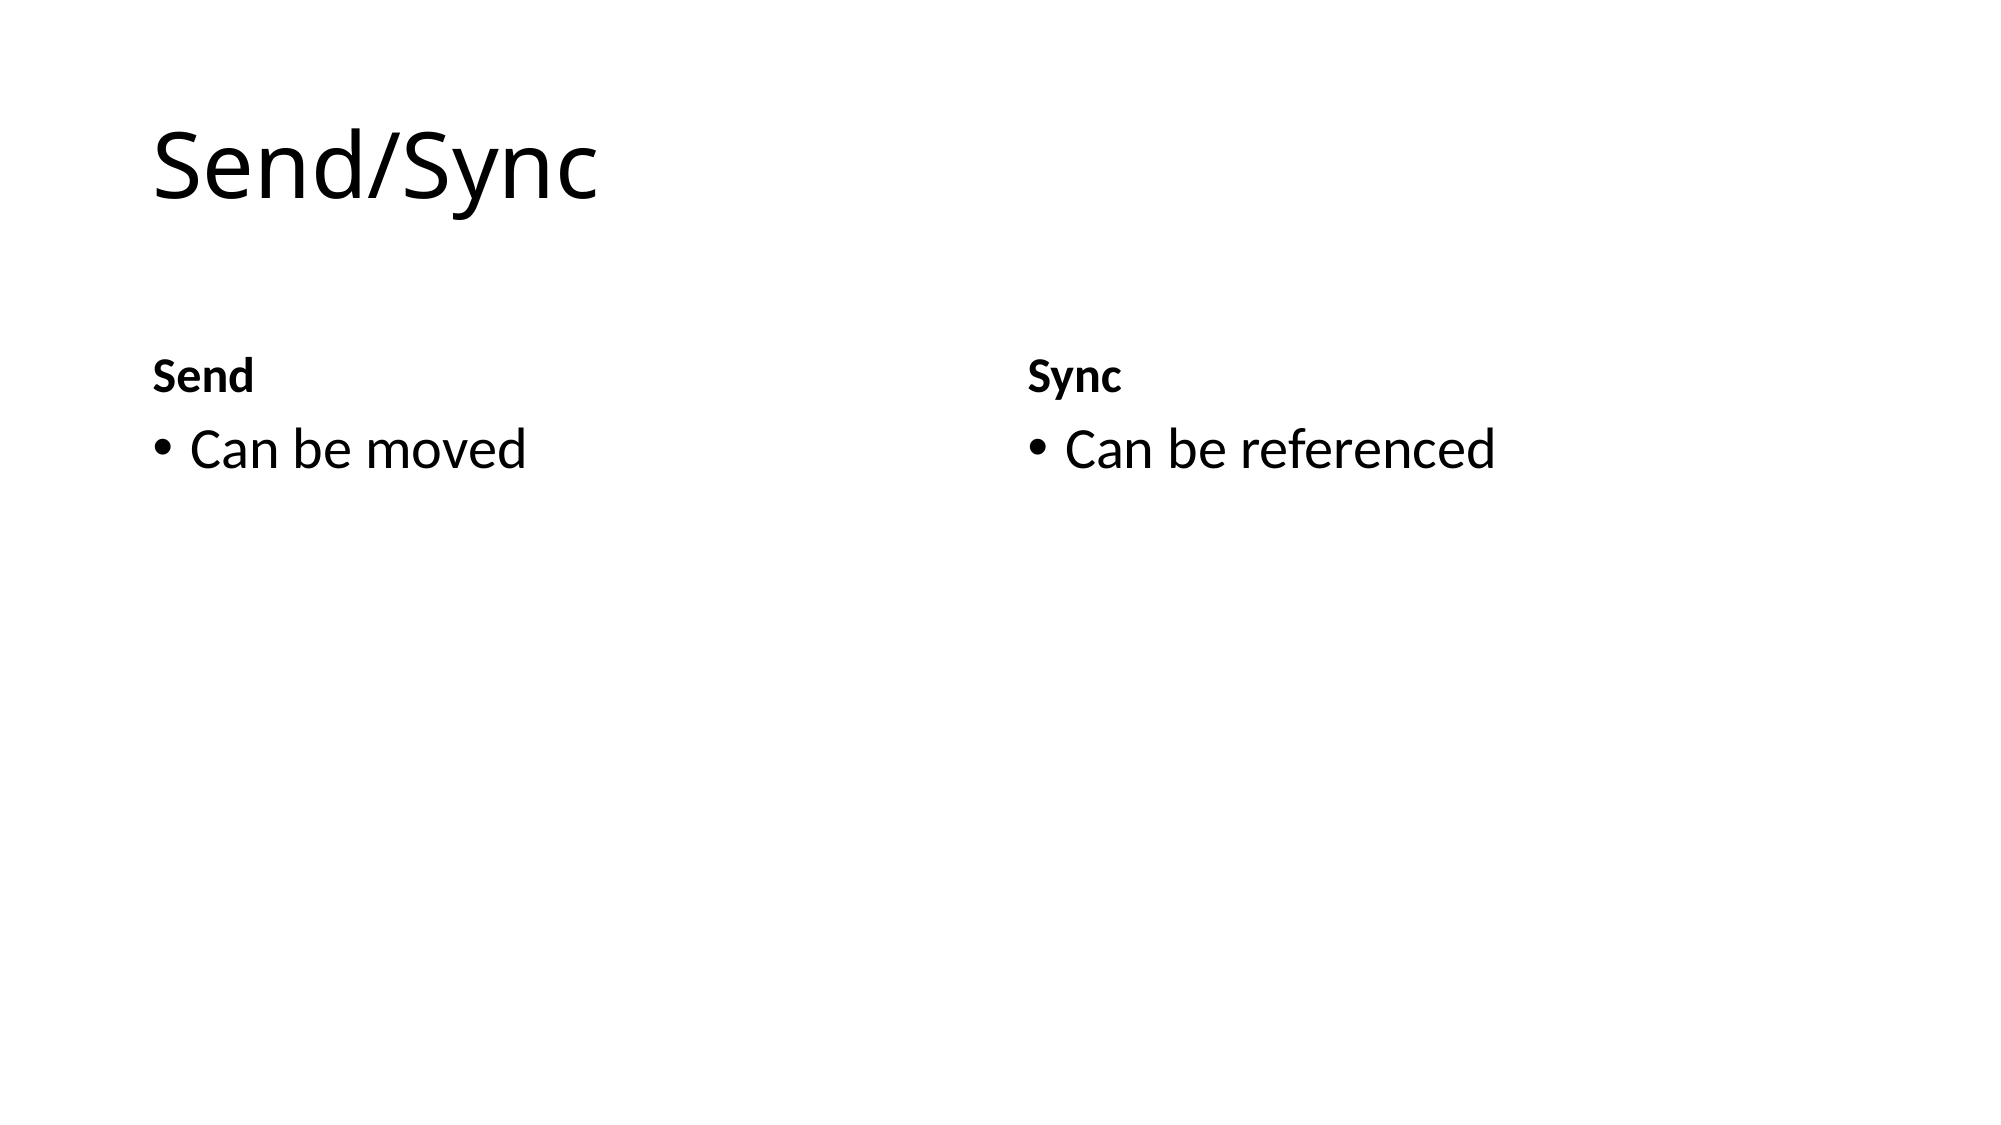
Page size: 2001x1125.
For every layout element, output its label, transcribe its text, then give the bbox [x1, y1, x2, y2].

list Can be referenced [1012, 410, 1863, 1016]
list Can be moved [137, 410, 984, 1016]
list Send [137, 275, 984, 410]
title Send/Sync [137, 59, 1863, 278]
list Sync [1012, 275, 1863, 410]
